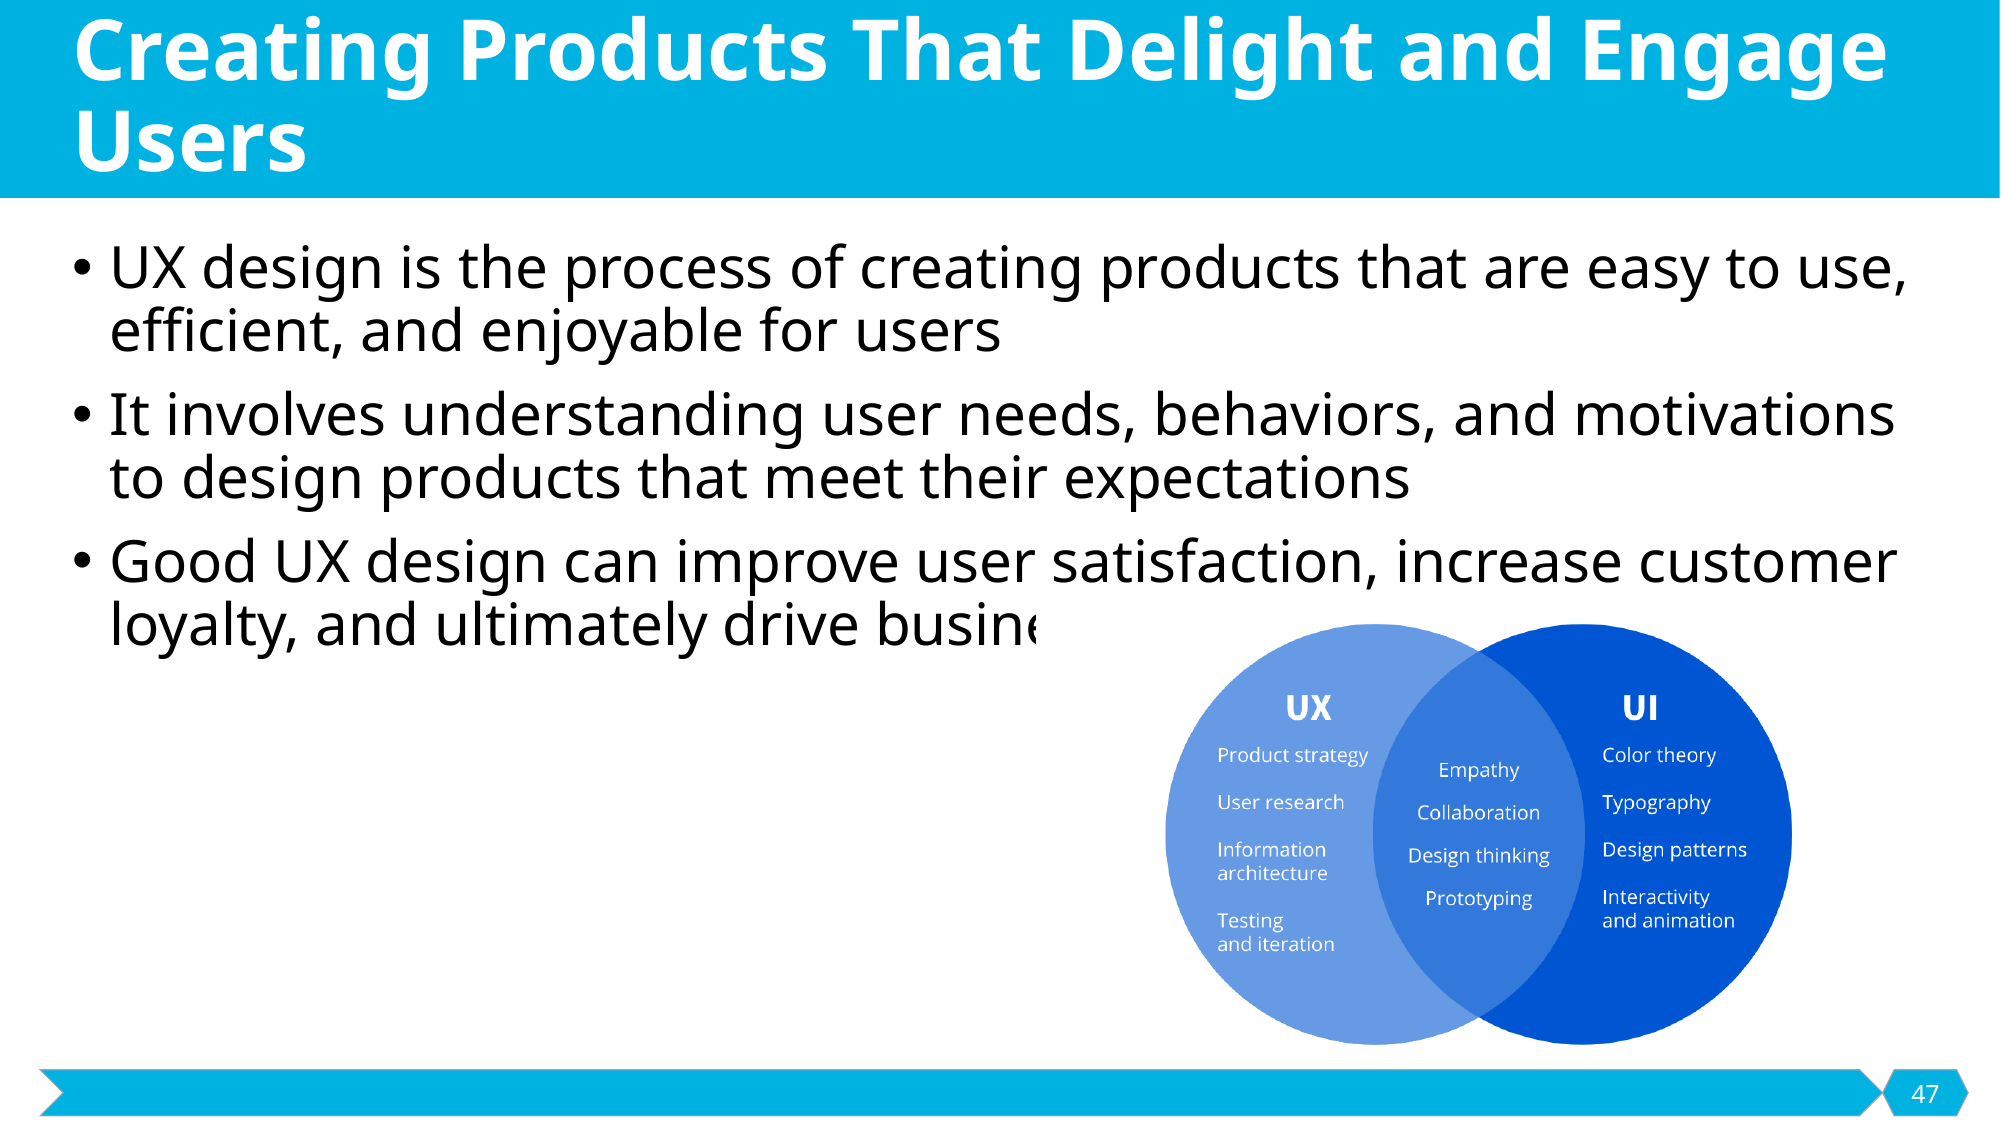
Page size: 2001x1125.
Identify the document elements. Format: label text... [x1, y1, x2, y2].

list UX design is the process of creating products that are easy to use, efficient, and enjoyable for users It involves understanding user needs, behaviors, and motivations to design products that meet their expectations Good UX design can improve user satisfaction, increase customer loyalty, and ultimately drive business success [56, 230, 1969, 1010]
slide_number 47 [1882, 1065, 1969, 1125]
title Creating Products That Delight and Engage Users [56, 0, 1969, 199]
picture [1036, 602, 1921, 1066]
